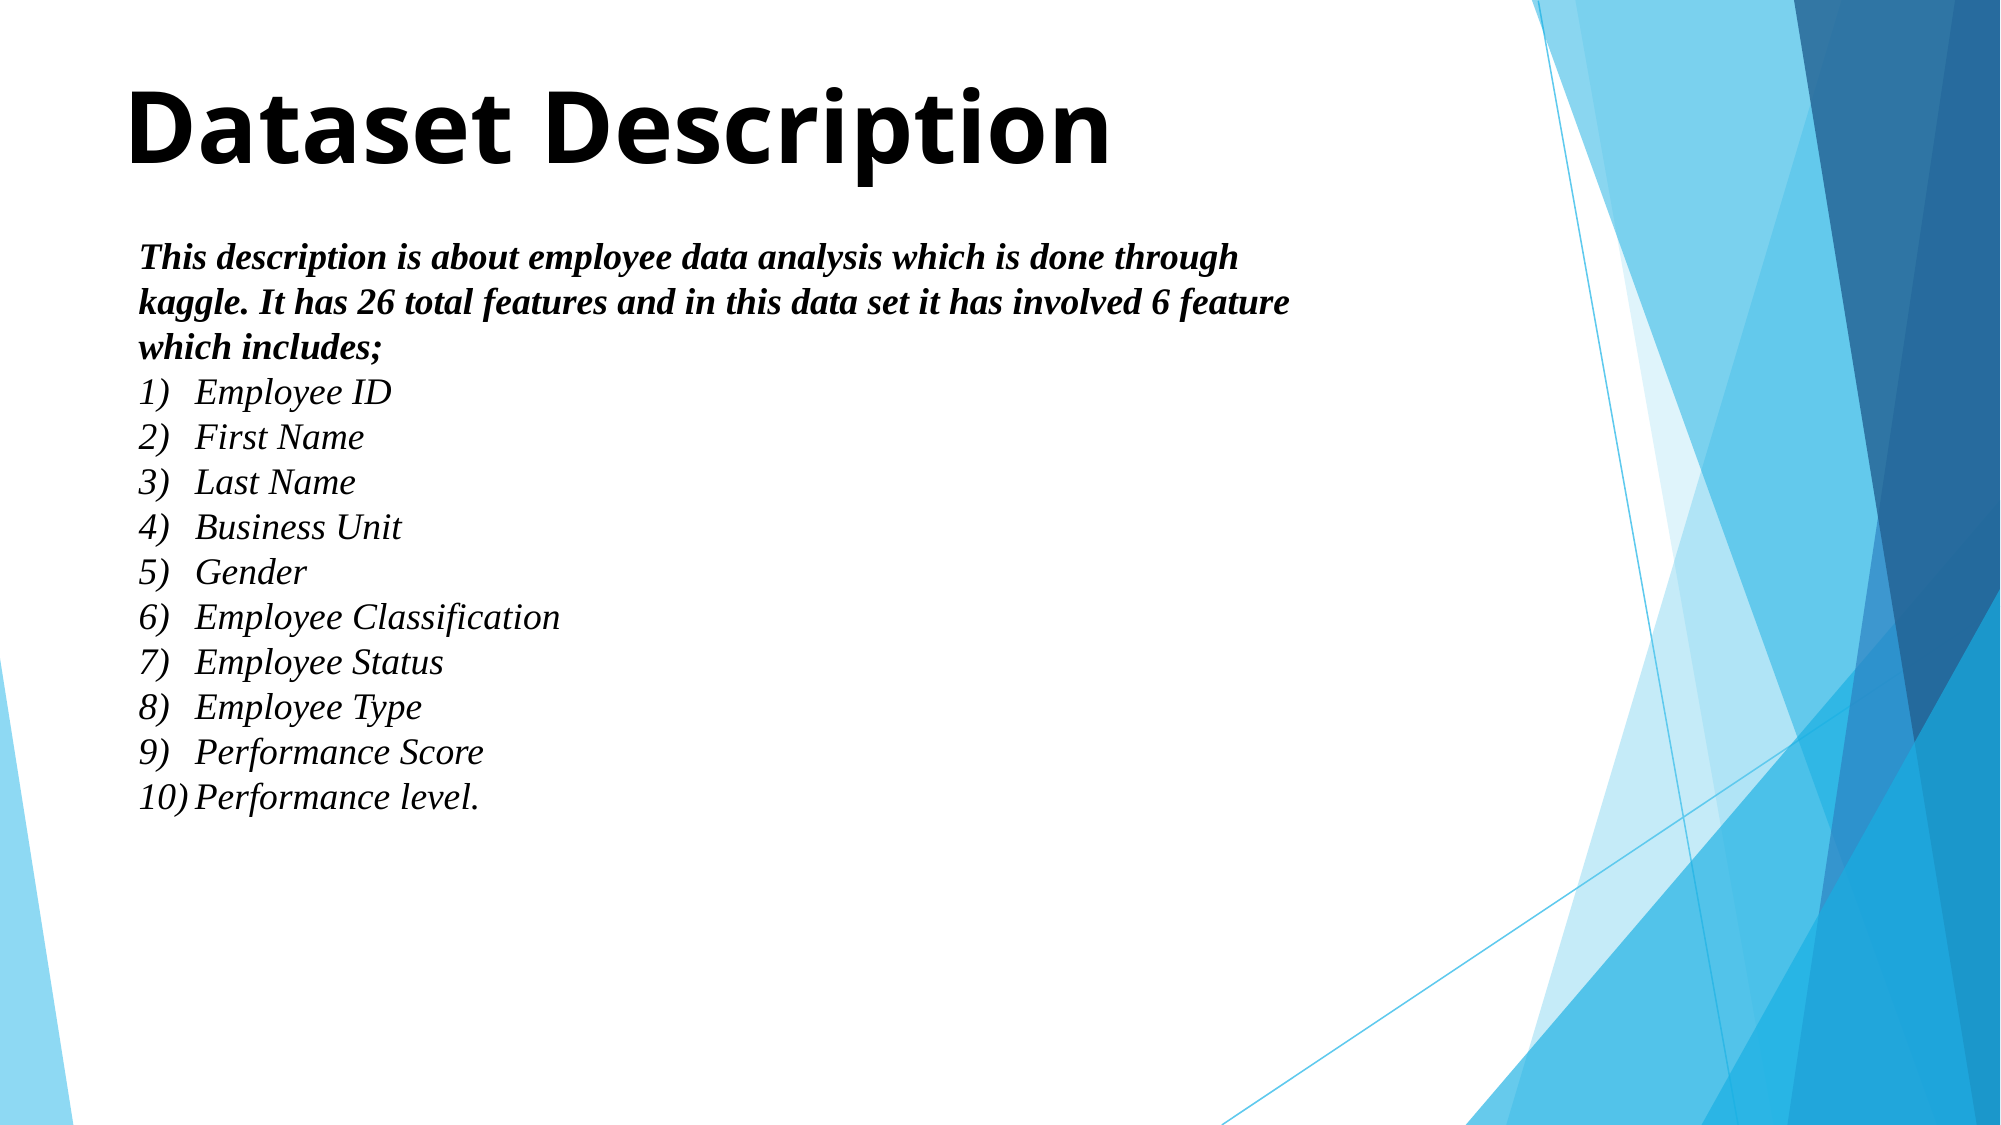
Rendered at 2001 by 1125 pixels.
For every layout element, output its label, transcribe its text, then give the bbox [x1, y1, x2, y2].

text_box This description is about employee data analysis which is done through kaggle. It has 26 total features and in this data set it has involved 6 feature which includes; Employee ID First Name Last Name Business Unit Gender Employee Classification Employee Status Employee Type Performance Score Performance level. [123, 224, 1363, 825]
title Dataset Description [123, 63, 1877, 188]
